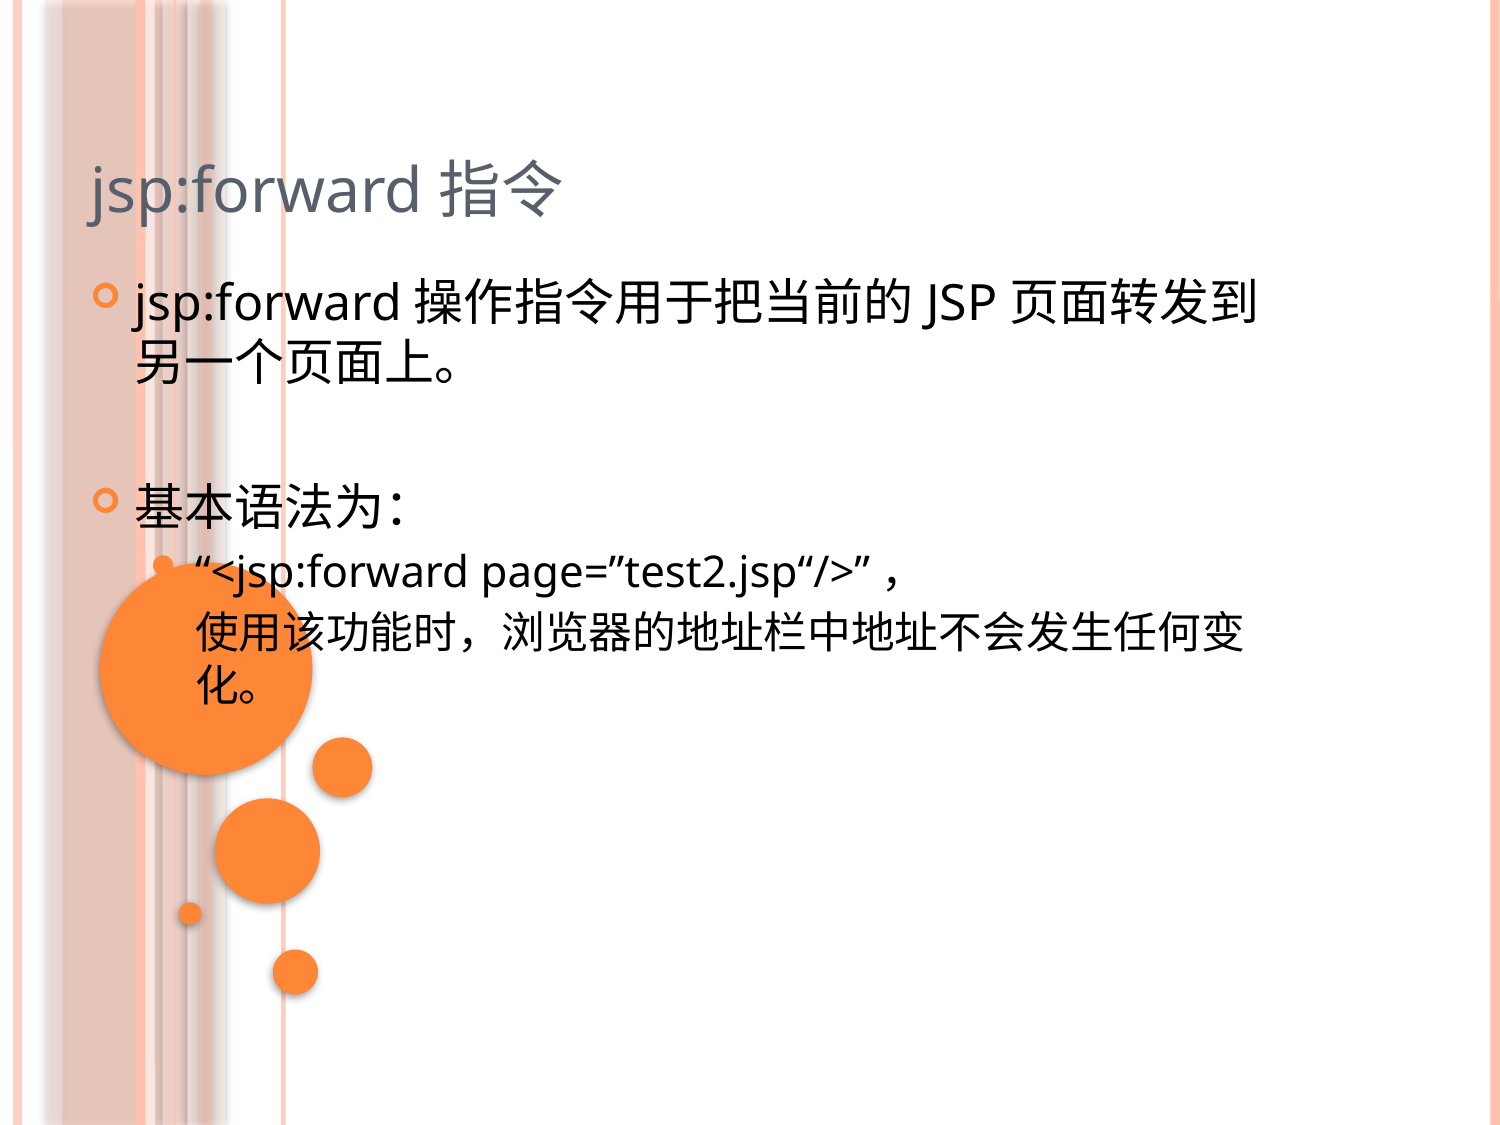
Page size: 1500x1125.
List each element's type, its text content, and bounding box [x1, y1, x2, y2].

list jsp:forward操作指令用于把当前的JSP页面转发到另一个页面上。 基本语法为： “<jsp:forward page=”test2.jsp“/>”， 使用该功能时，浏览器的地址栏中地址不会发生任何变化。 [74, 262, 1301, 1063]
title jsp:forward指令 [75, 45, 1300, 233]
